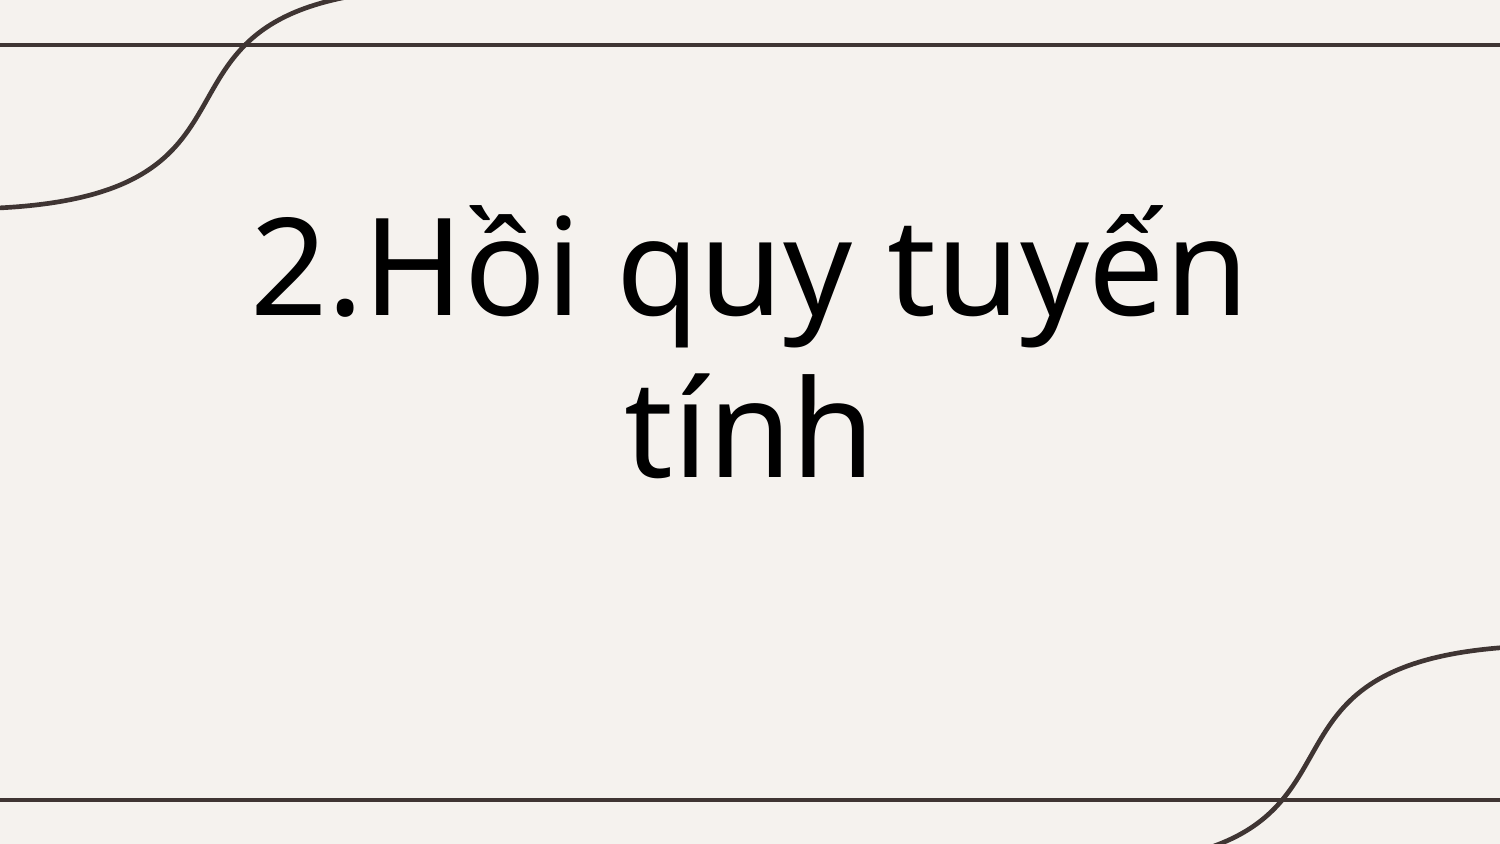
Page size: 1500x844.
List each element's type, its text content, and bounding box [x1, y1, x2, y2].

title 2.Hồi quy tuyến tính [170, 324, 1330, 520]
